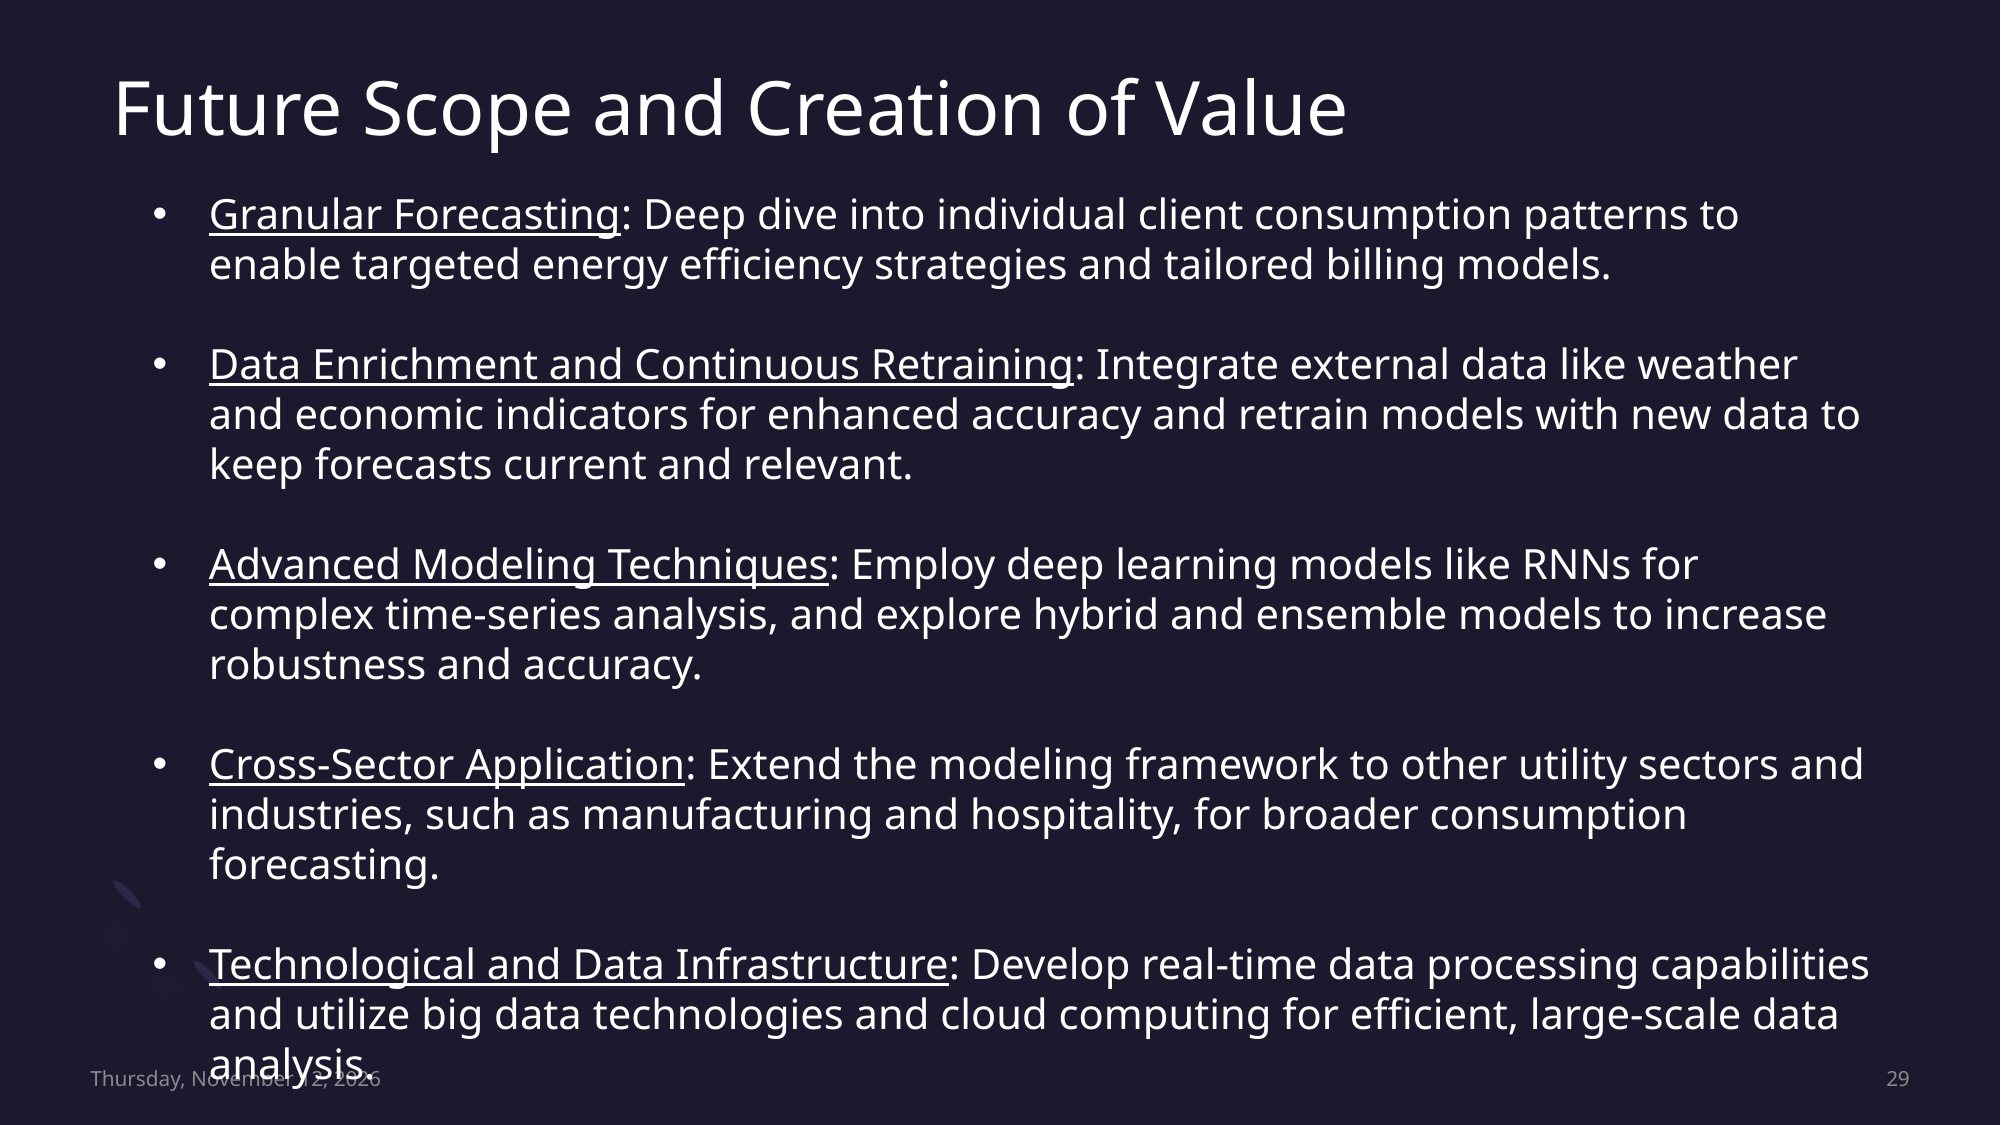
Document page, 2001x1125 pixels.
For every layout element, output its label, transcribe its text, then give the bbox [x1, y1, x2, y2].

text_box Granular Forecasting: Deep dive into individual client consumption patterns to enable targeted energy efficiency strategies and tailored billing models. Data Enrichment and Continuous Retraining: Integrate external data like weather and economic indicators for enhanced accuracy and retrain models with new data to keep forecasts current and relevant. Advanced Modeling Techniques: Employ deep learning models like RNNs for complex time-series analysis, and explore hybrid and ensemble models to increase robustness and accuracy. Cross-Sector Application: Extend the modeling framework to other utility sectors and industries, such as manufacturing and hospitality, for broader consumption forecasting. Technological and Data Infrastructure: Develop real-time data processing capabilities and utilize big data technologies and cloud computing for efficient, large-scale data analysis. [137, 180, 1887, 1125]
slide_number 29 [1887, 1067, 1910, 1093]
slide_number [90, 1067, 137, 1093]
title Future Scope and Creation of Value [112, 71, 1753, 290]
